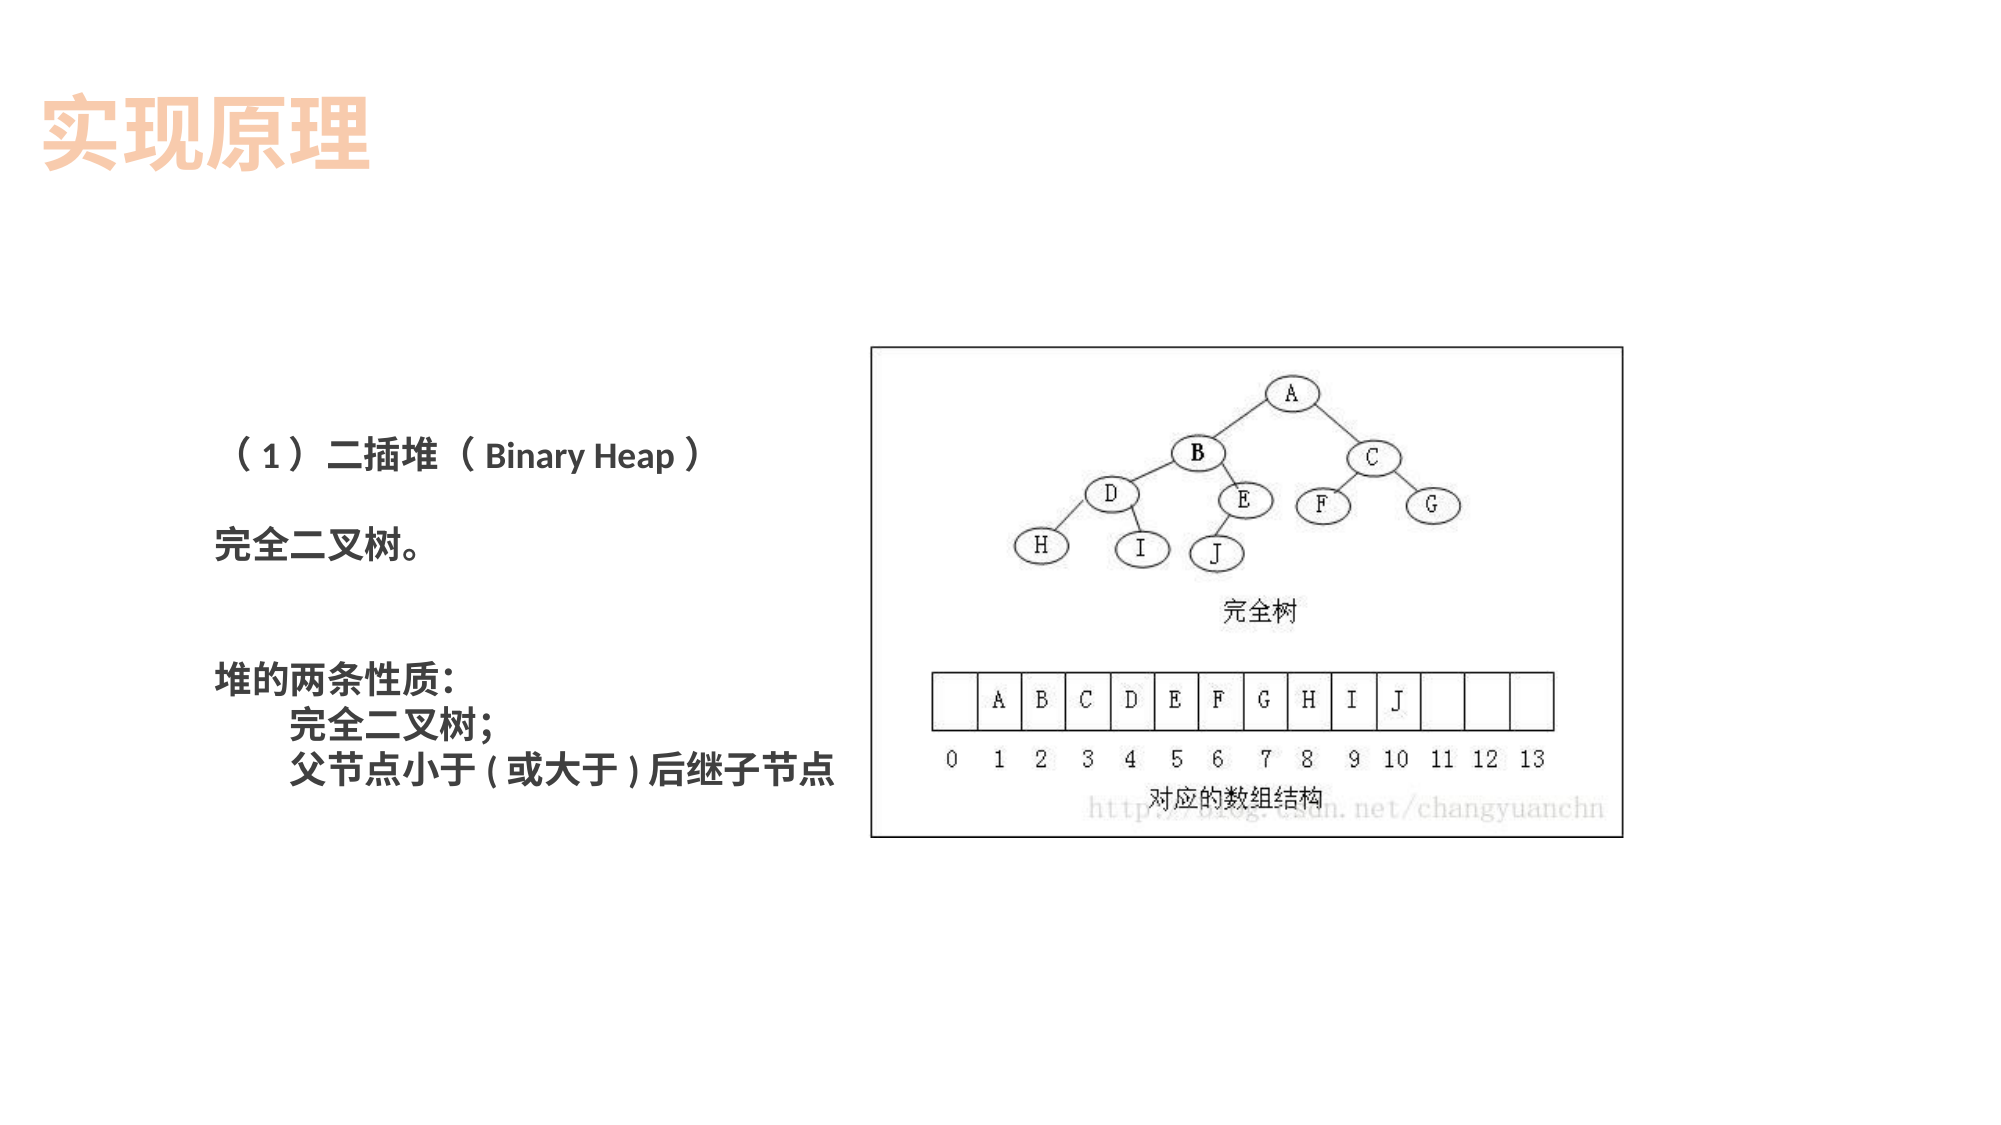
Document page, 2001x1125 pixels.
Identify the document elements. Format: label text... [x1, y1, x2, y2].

text_box （1）二插堆（Binary Heap） 完全二叉树。 堆的两条性质： 完全二叉树； 父节点小于(或大于)后继子节点 [199, 424, 852, 799]
text_box 实现原理 [24, 73, 404, 189]
picture [863, 342, 1630, 838]
